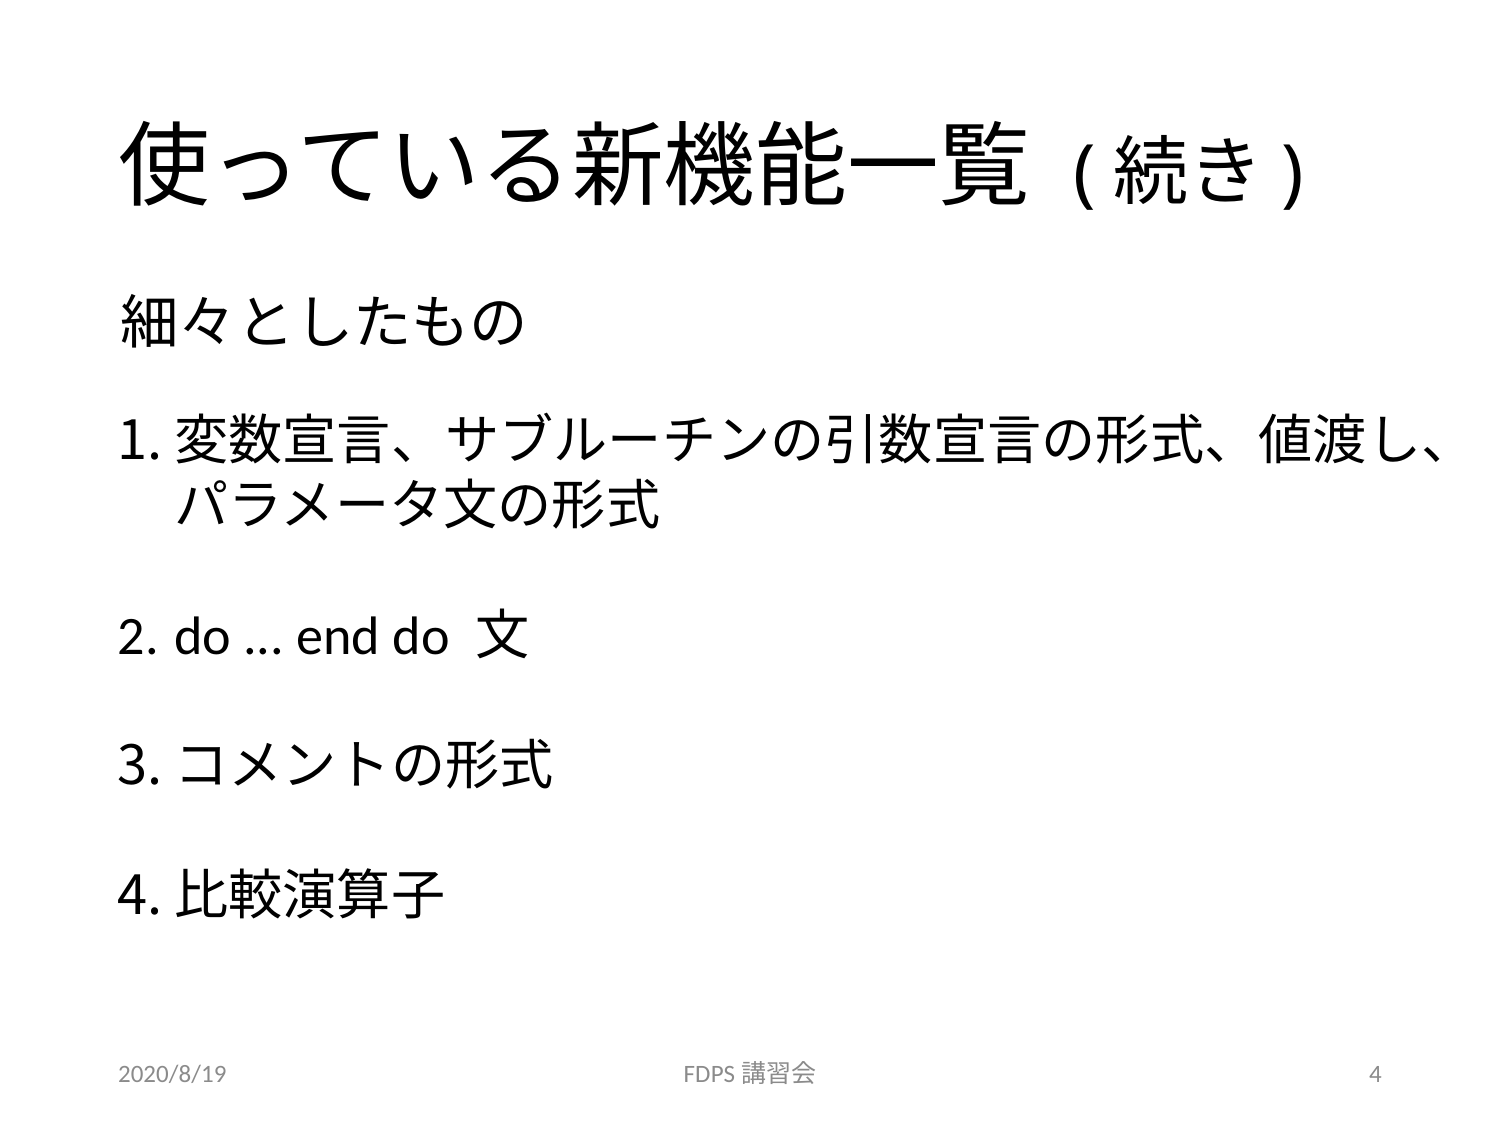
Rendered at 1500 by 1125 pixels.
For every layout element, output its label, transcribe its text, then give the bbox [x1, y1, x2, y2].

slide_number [103, 1042, 441, 1103]
text_box 変数宣言、サブルーチンの引数宣言の形式、値渡し、パラメータ文の形式 do ... end do 文 コメントの形式 比較演算子 [103, 398, 1465, 933]
footer FDPS講習会 [496, 1042, 1004, 1103]
title 使っている新機能一覧 (続き) [103, 59, 1397, 278]
slide_number 4 [1059, 1042, 1397, 1103]
text_box 細々としたもの [105, 277, 544, 363]
